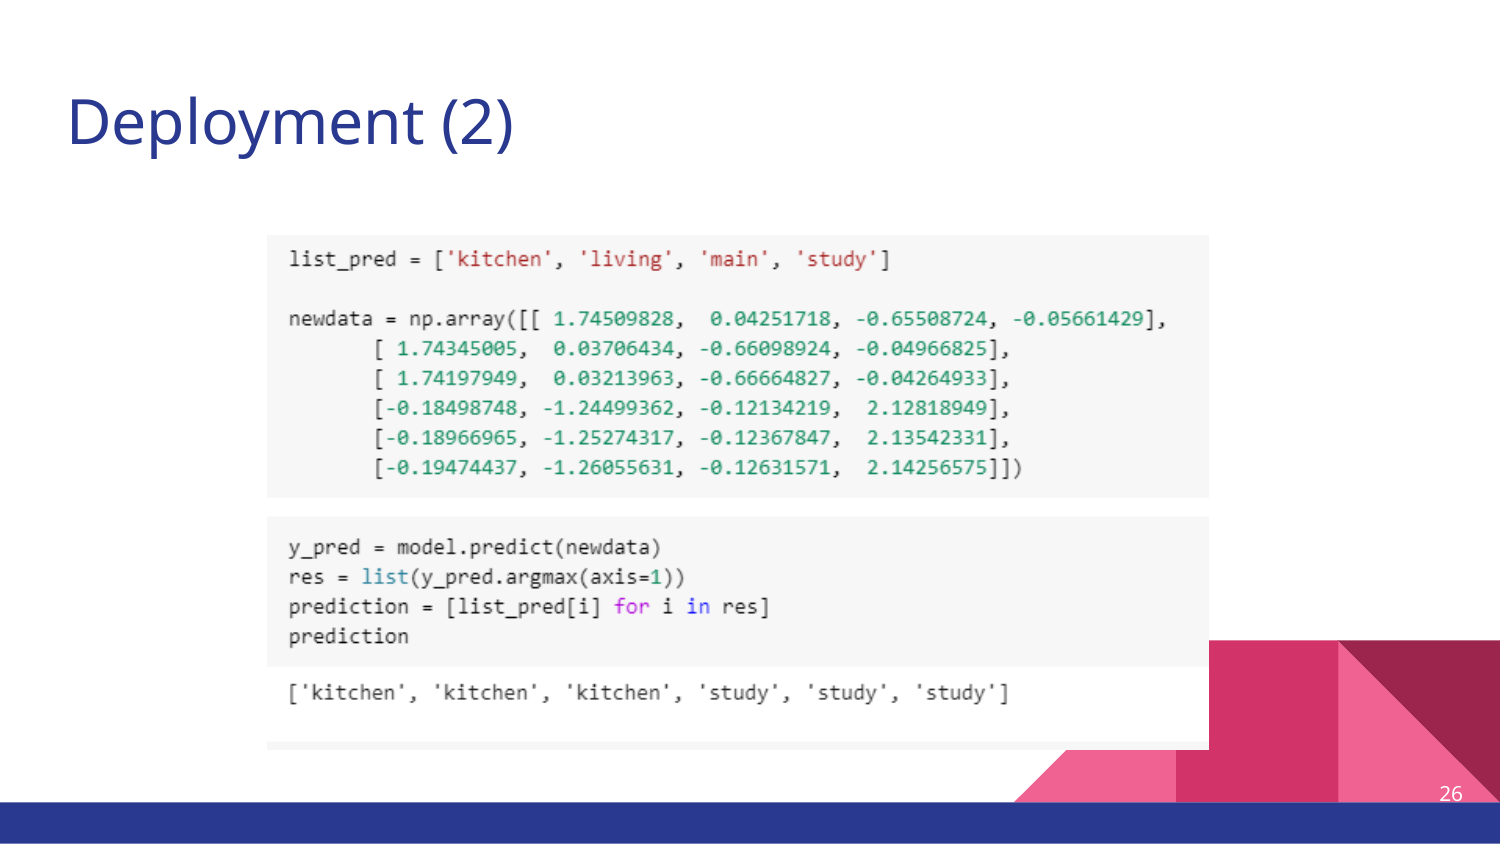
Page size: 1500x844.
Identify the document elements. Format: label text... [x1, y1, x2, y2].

picture [267, 235, 1209, 750]
title Deployment (2) [51, 67, 1449, 167]
slide_number ‹#› [1387, 762, 1478, 828]
